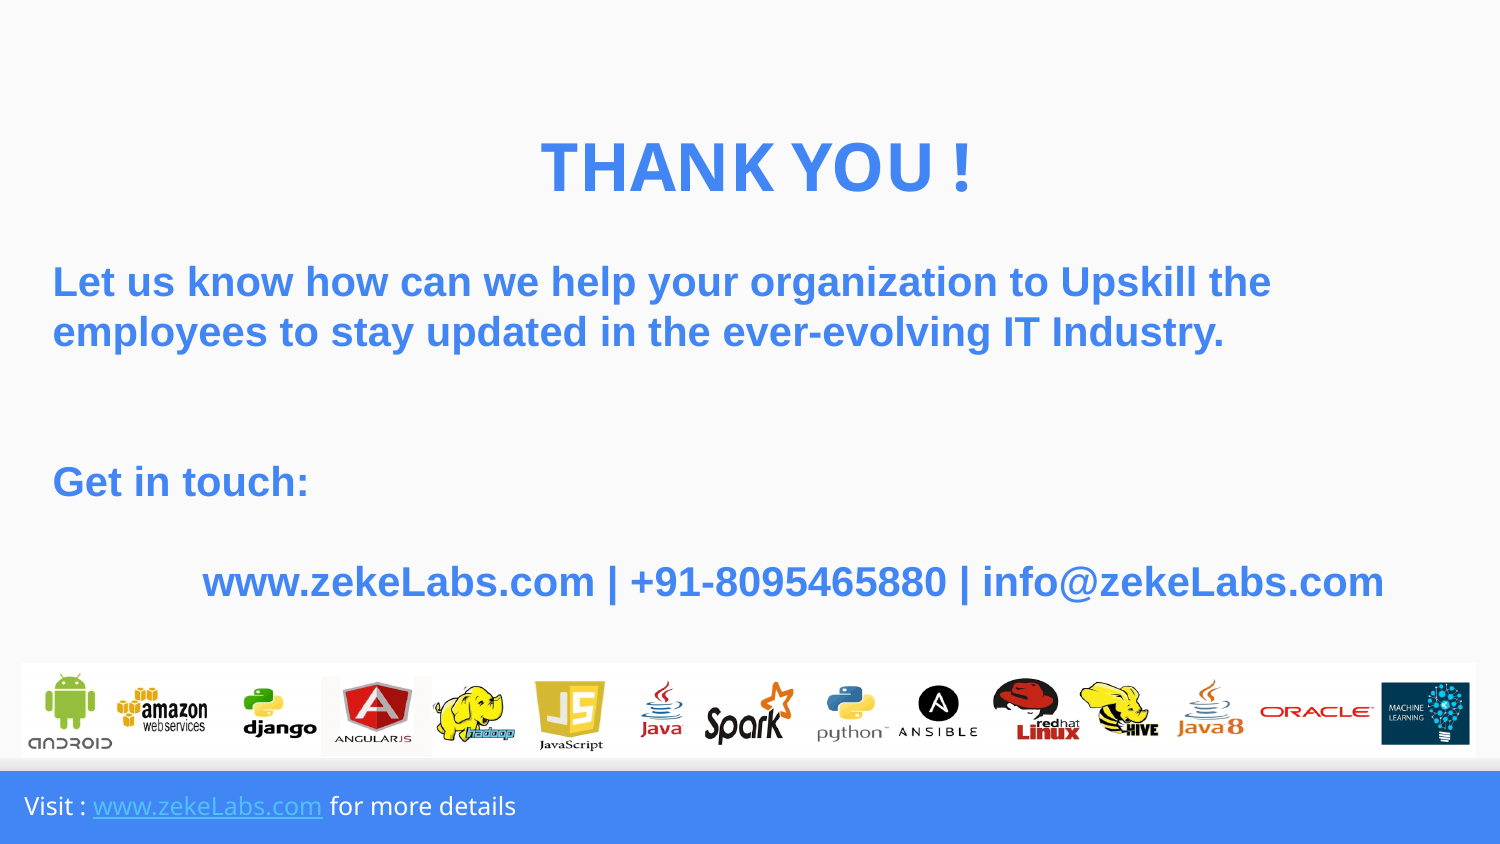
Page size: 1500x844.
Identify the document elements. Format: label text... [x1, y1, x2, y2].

list Visit : www.zekeLabs.com for more details [9, 770, 1385, 844]
text_box THANK YOU ! Let us know how can we help your organization to Upskill the employees to stay updated in the ever-evolving IT Industry. Get in touch: www.zekeLabs.com | +91-8095465880 | info@zekeLabs.com [37, 49, 1476, 662]
picture [21, 663, 1476, 759]
